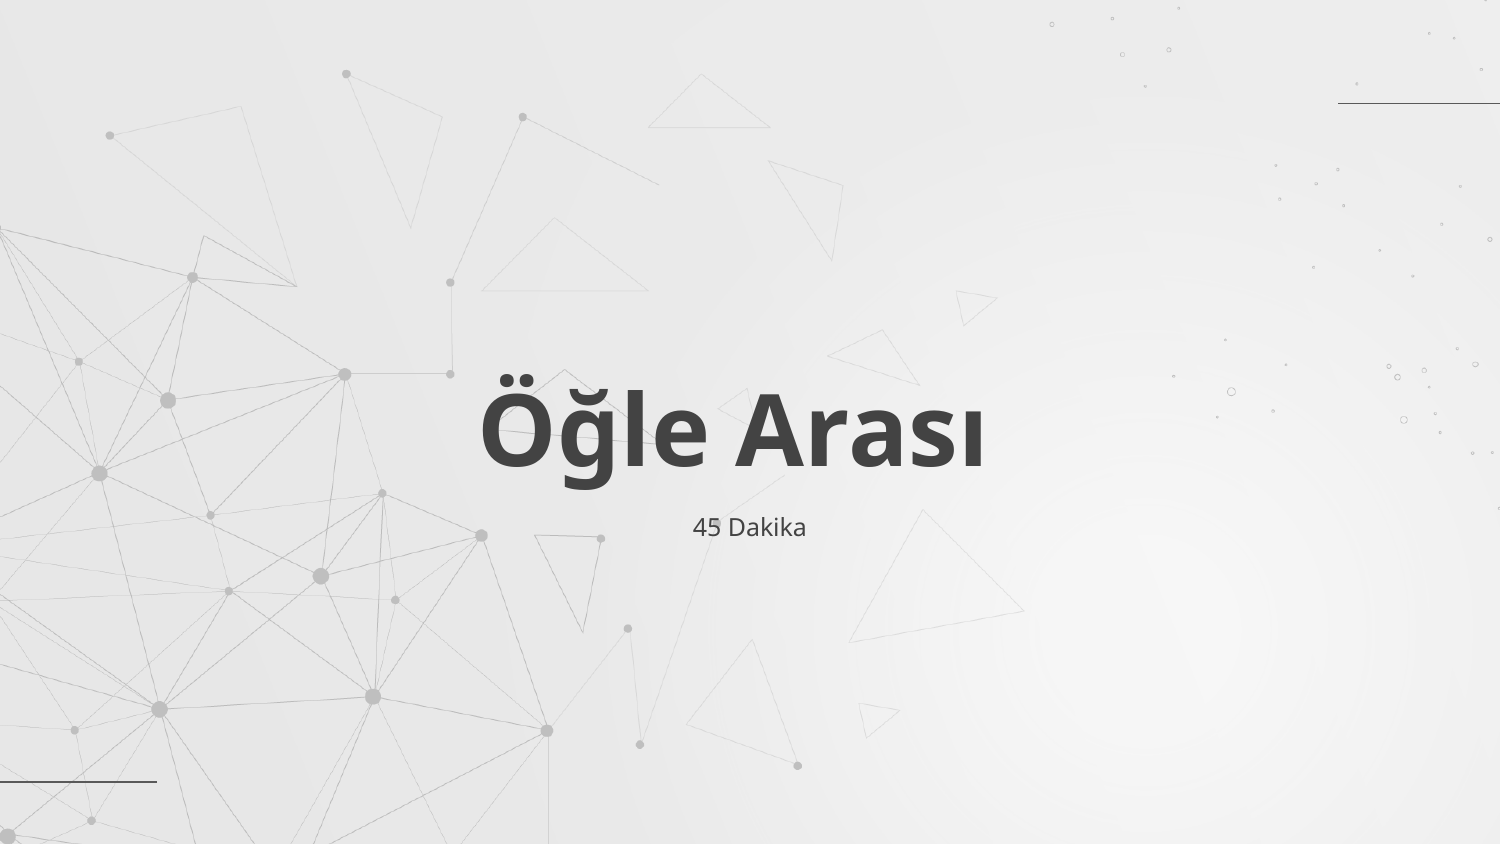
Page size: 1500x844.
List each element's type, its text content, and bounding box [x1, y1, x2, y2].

title Öğle Arası [267, 277, 1200, 502]
subtitle 45 Dakika [353, 502, 1147, 662]
